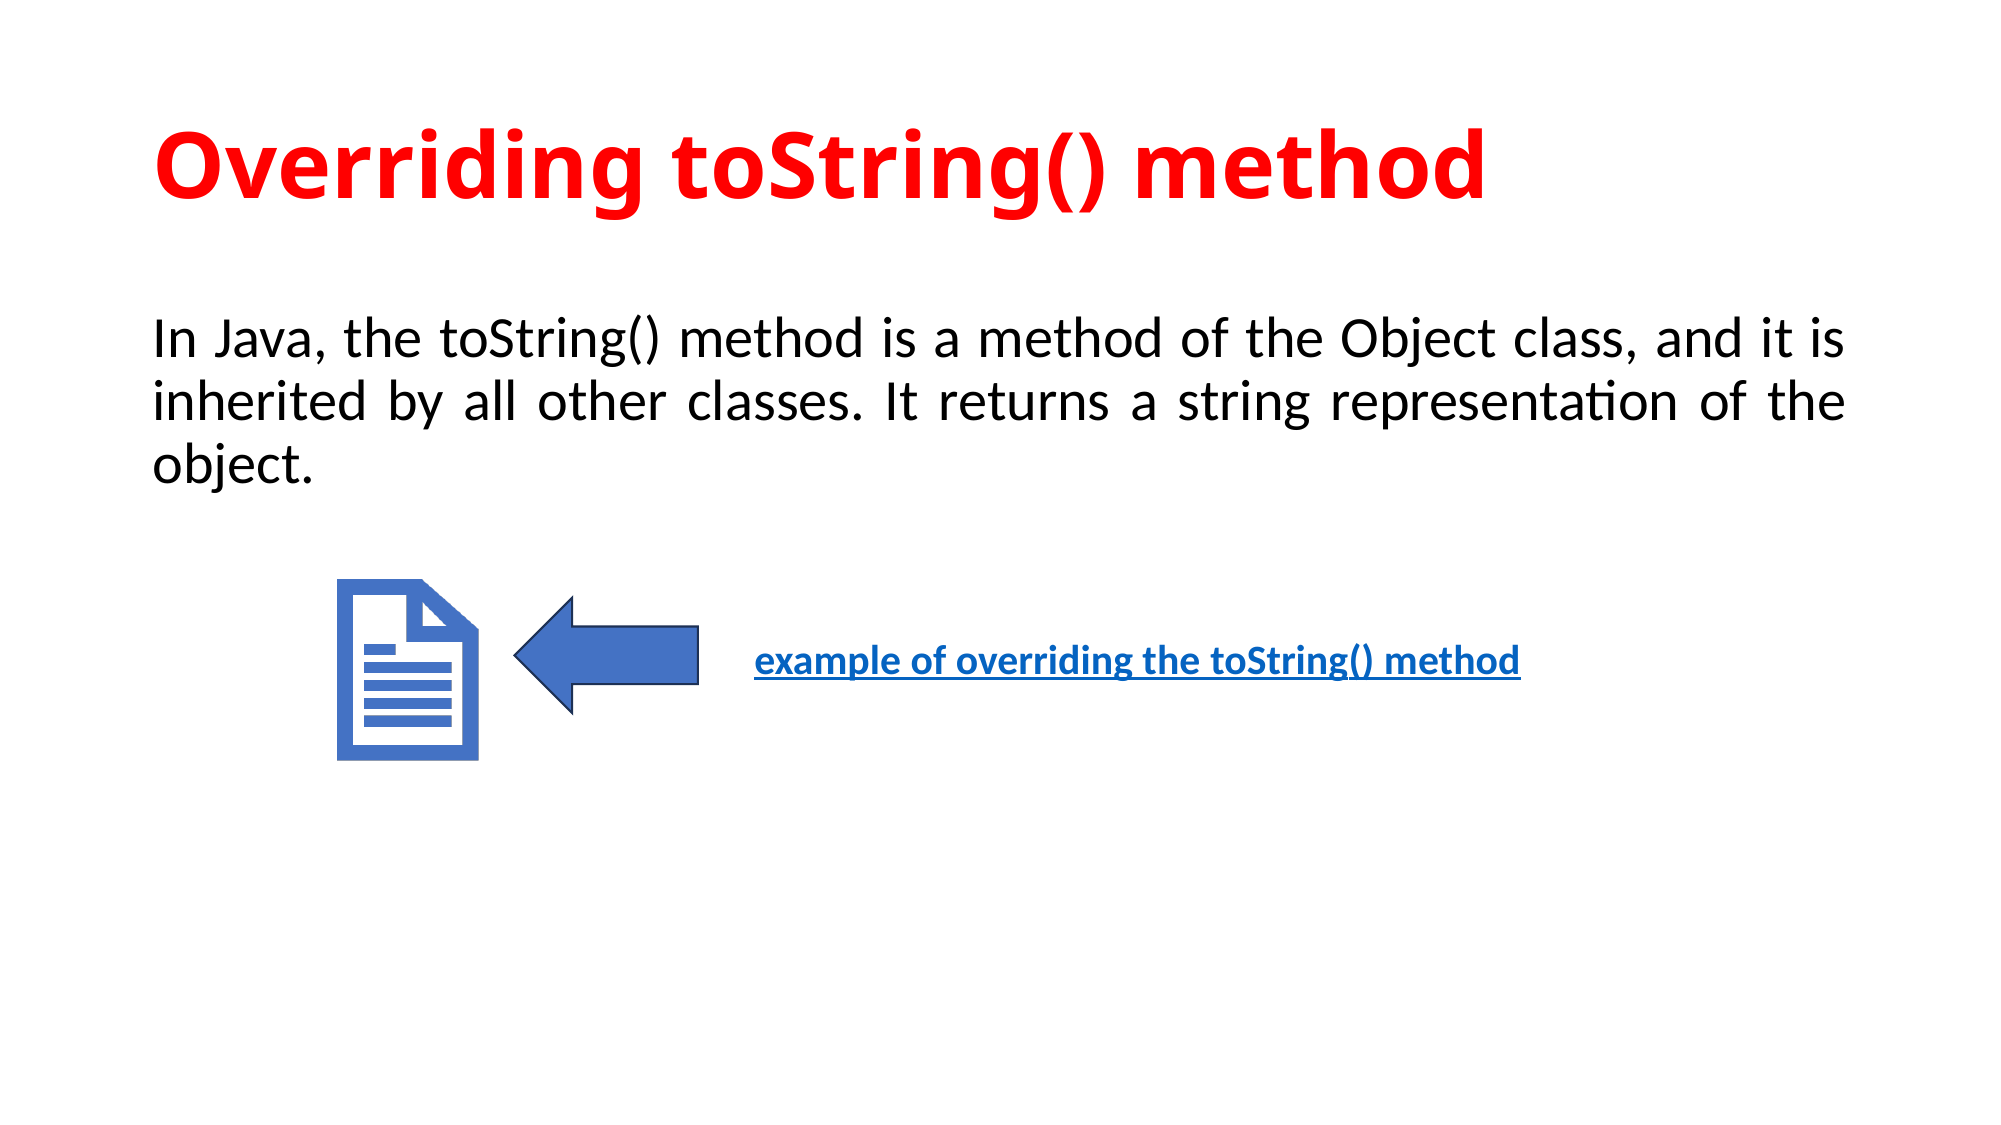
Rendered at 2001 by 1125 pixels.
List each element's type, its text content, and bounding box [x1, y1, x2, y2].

picture [300, 562, 515, 777]
title Overriding toString() method [137, 59, 1863, 278]
text_box [515, 595, 699, 716]
text_box example of overriding the toString() method [739, 625, 1536, 690]
list In Java, the toString() method is a method of the Object class, and it is inherited by all other classes. It returns a string representation of the object. [137, 299, 1863, 1014]
